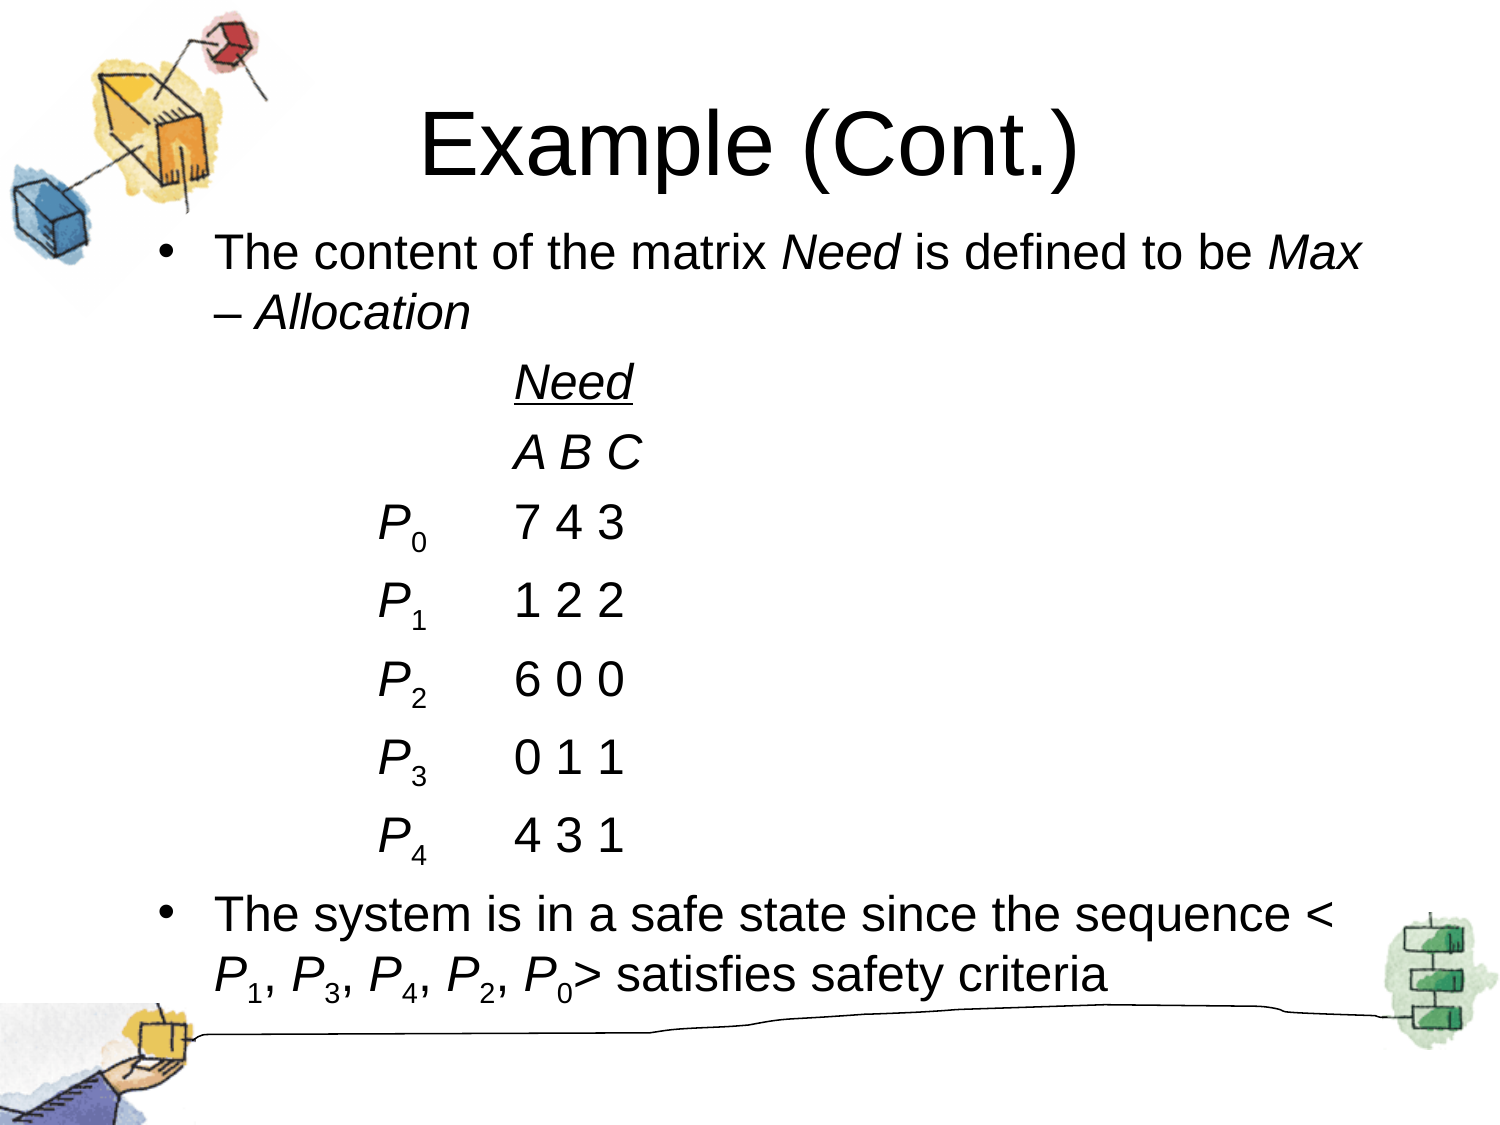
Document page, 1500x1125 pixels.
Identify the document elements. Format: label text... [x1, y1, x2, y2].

picture [0, 85, 142, 316]
picture [1382, 912, 1500, 1050]
picture [114, 0, 274, 44]
list The content of the matrix Need is defined to be Max – Allocation Need A B C P0 7 4 3 P1 1 2 2 P2 6 0 0 P3 0 1 1 P4 4 3 1 The system is in a safe state since the sequence < P1, P3, P4, P2, P0> satisfies safety criteria [142, 211, 1410, 974]
picture [0, 1003, 196, 1125]
title Example (Cont.) [74, 44, 1426, 233]
